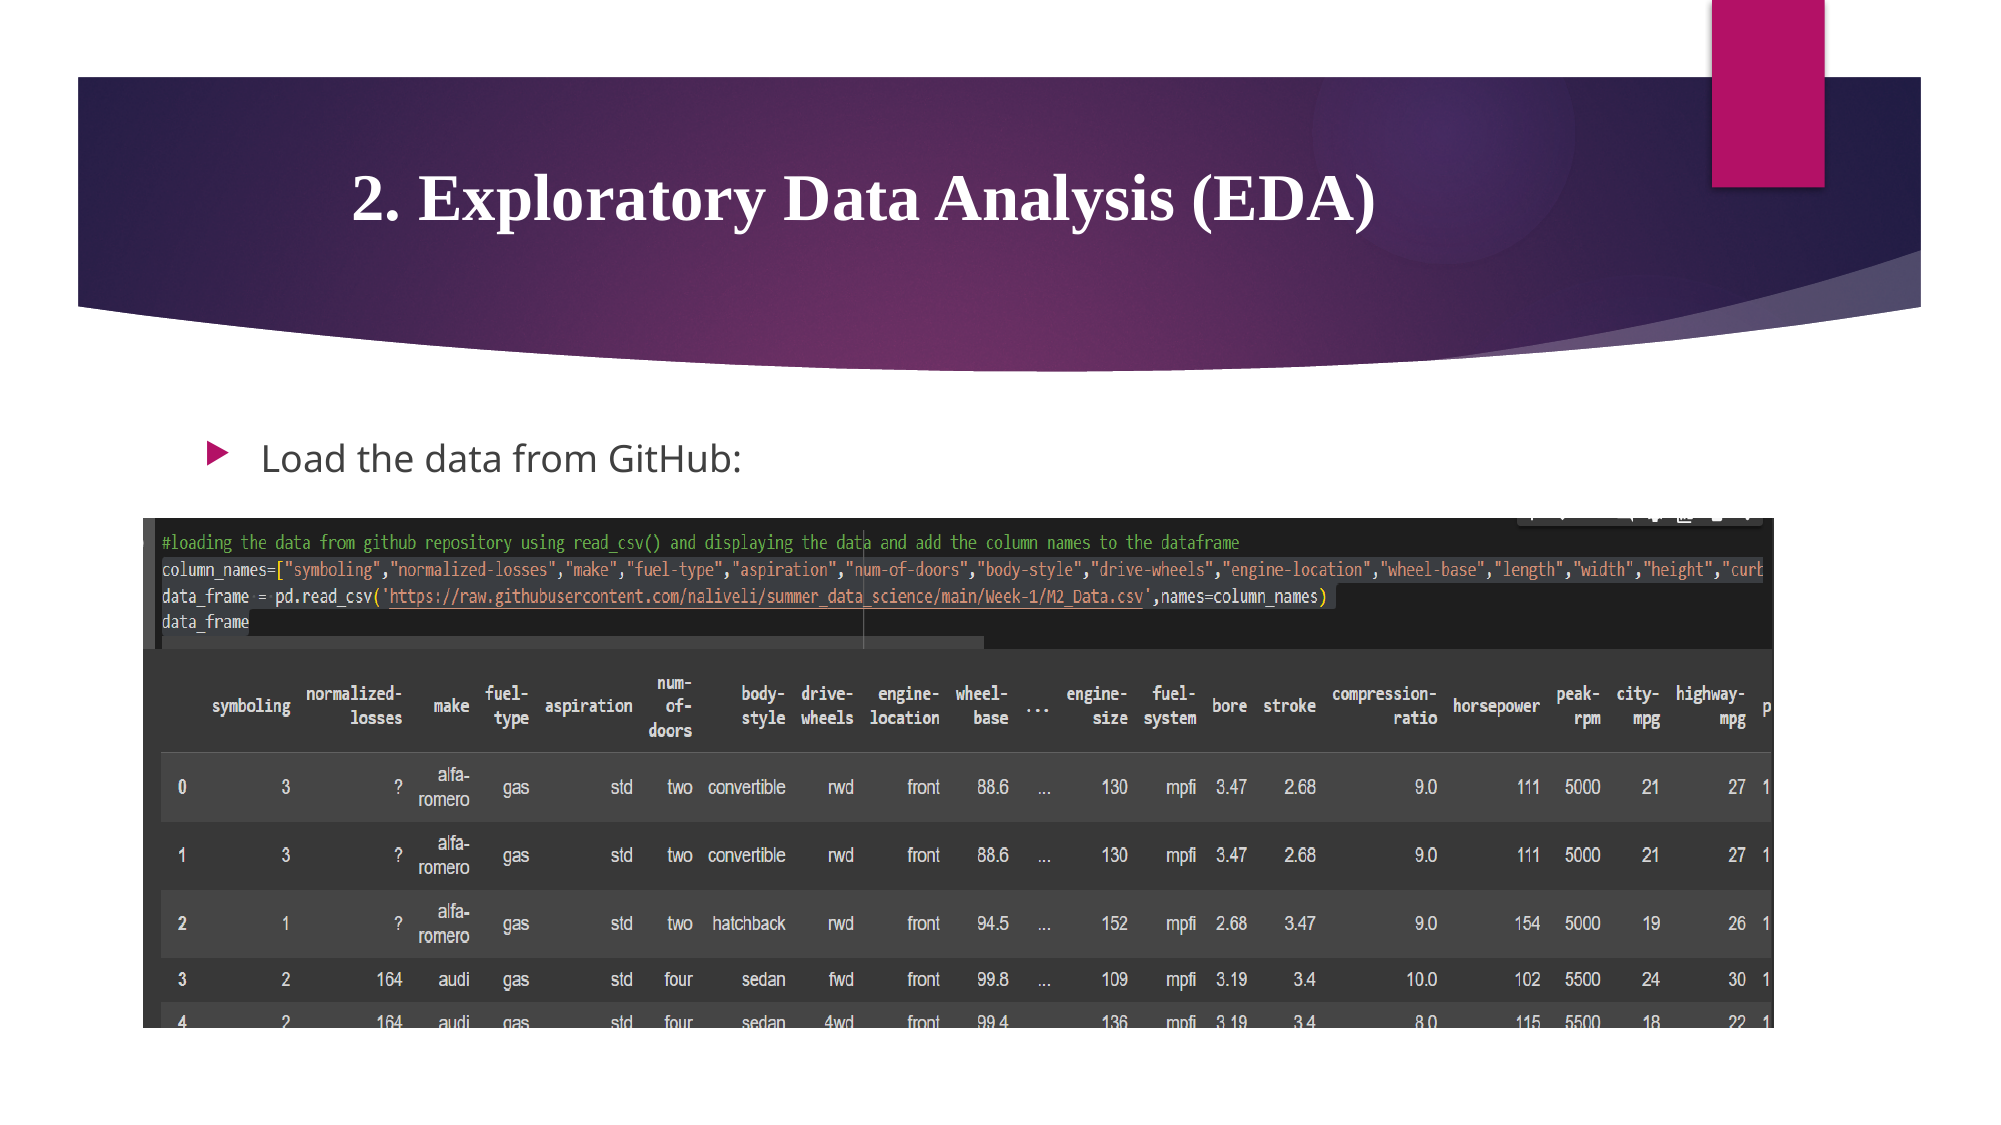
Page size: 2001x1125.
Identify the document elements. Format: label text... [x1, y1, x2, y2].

list Load the data from GitHub: [189, 427, 1638, 515]
picture [143, 517, 1774, 1028]
title 2. Exploratory Data Analysis (EDA) [336, 175, 1774, 292]
